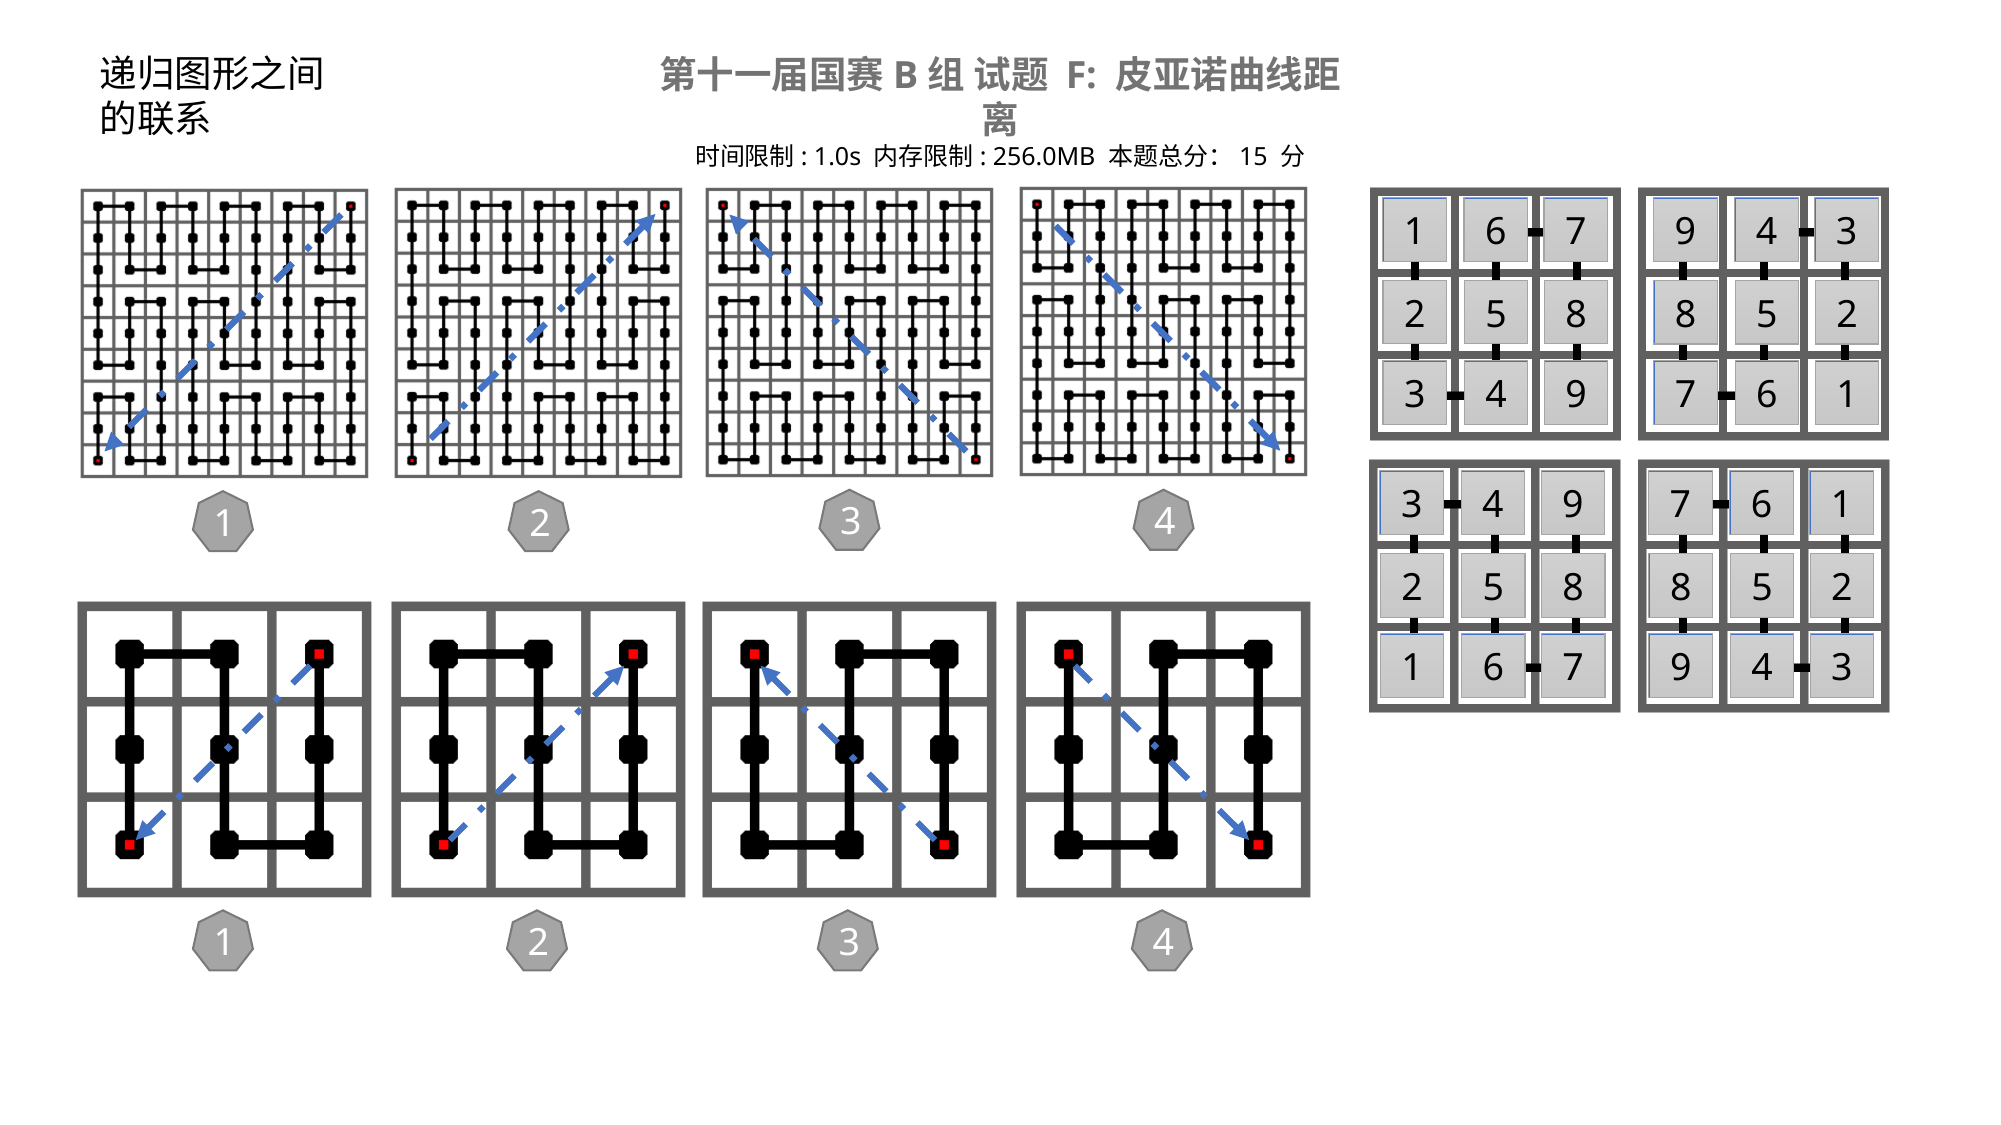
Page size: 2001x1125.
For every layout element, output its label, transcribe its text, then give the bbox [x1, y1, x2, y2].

text_box 2 [505, 909, 569, 972]
text_box 2 [507, 492, 570, 553]
text_box 1 [191, 492, 255, 553]
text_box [449, 665, 625, 841]
text_box 1 [191, 909, 255, 972]
text_box 3 [816, 909, 879, 972]
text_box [135, 665, 311, 841]
picture [67, 591, 1321, 908]
text_box 递归图形之间的联系 [84, 43, 370, 148]
picture [67, 173, 1321, 492]
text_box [1043, 213, 1281, 451]
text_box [418, 213, 656, 451]
text_box 4 [1130, 909, 1194, 972]
text_box 4 [1132, 490, 1195, 551]
text_box 3 [818, 491, 881, 551]
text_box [1074, 665, 1250, 841]
picture [1360, 178, 1898, 449]
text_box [729, 214, 967, 452]
text_box 第十一届国赛B组 试题 F: 皮亚诺曲线距离 时间限制: 1.0s 内存限制: 256.0MB 本题总分：15 分 [631, 43, 1369, 178]
picture [1360, 450, 1898, 721]
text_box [104, 214, 342, 452]
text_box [760, 665, 936, 841]
